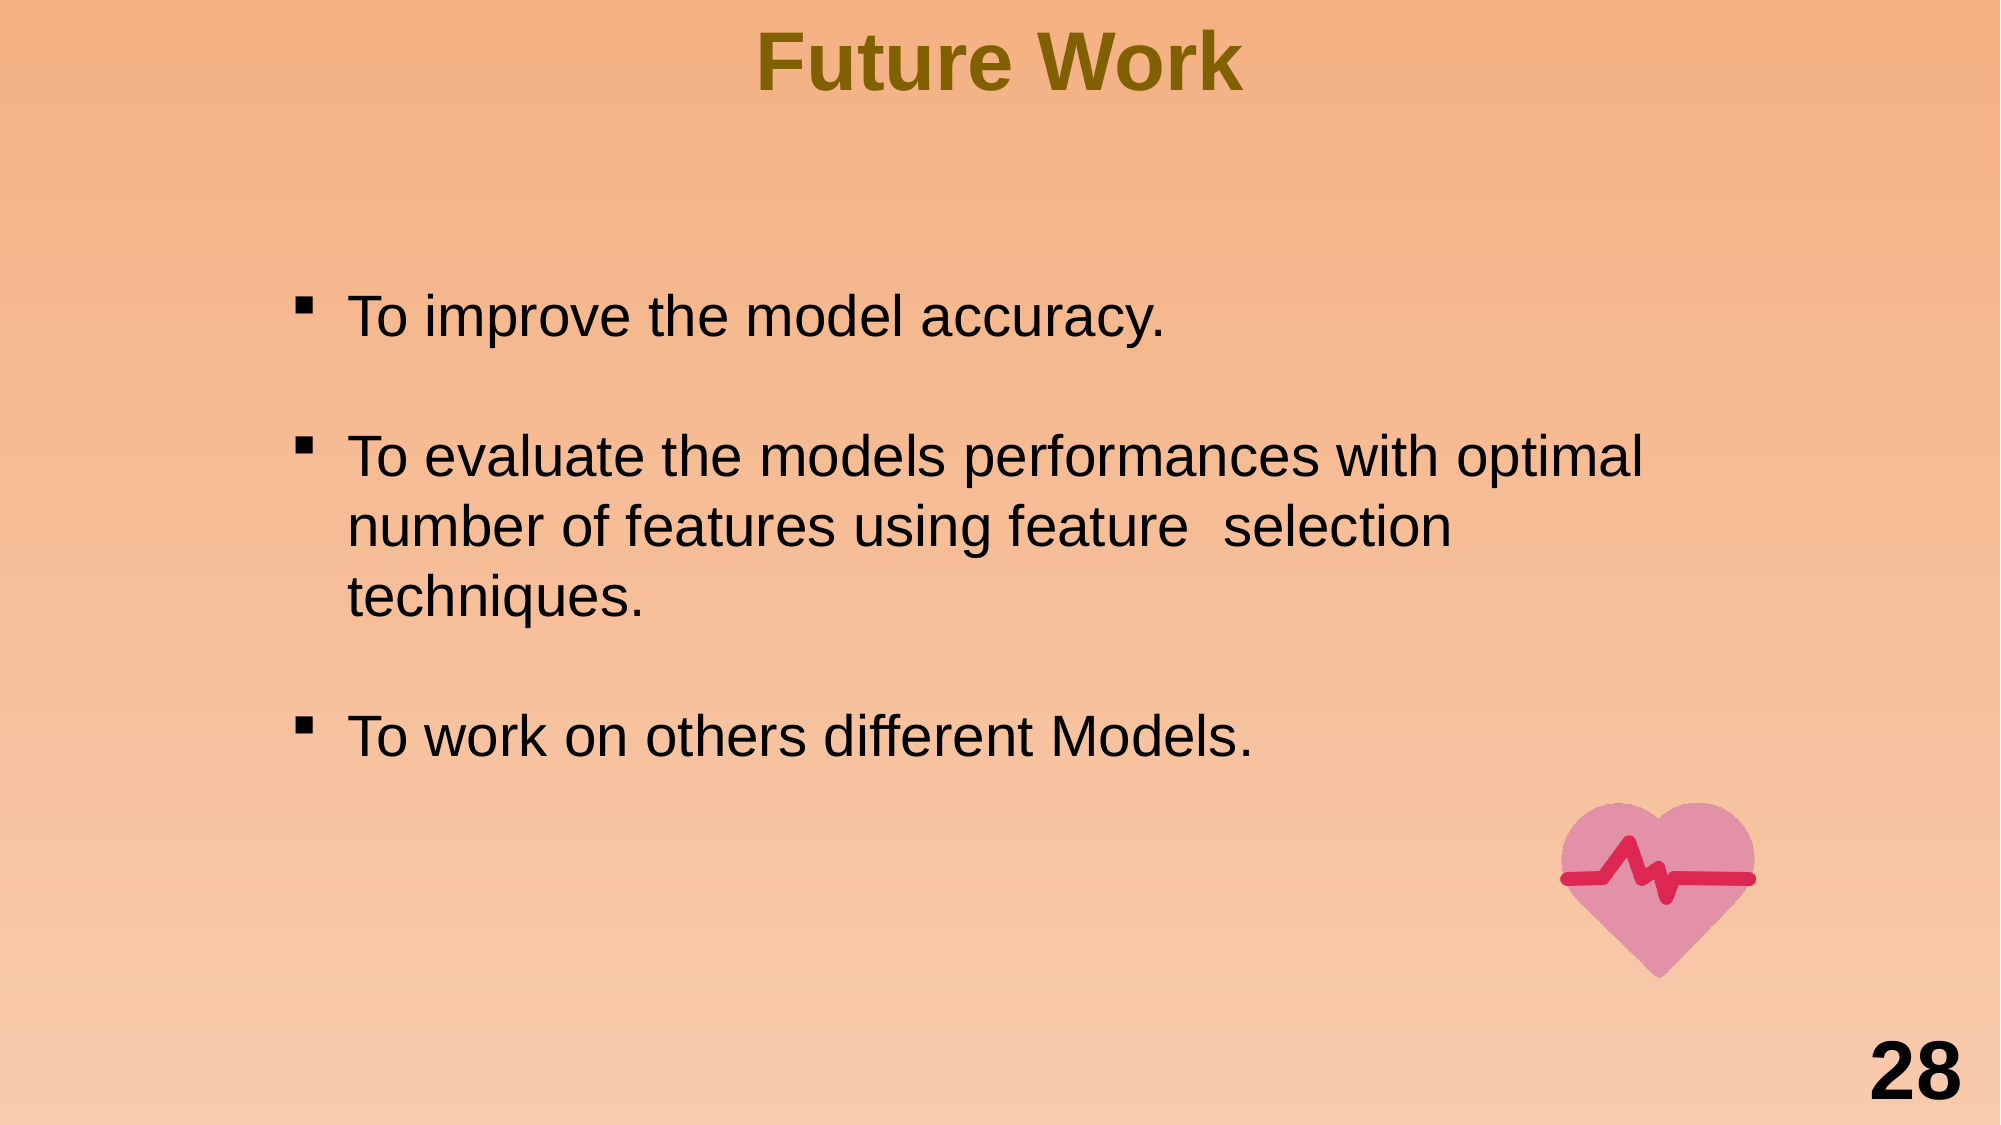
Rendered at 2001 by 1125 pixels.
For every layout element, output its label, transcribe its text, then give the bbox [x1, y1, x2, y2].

text_box Future Work [500, 0, 1500, 115]
picture [1546, 766, 1770, 990]
text_box To improve the model accuracy. To evaluate the models performances with optimal number of features using feature selection techniques. To work on others different Models. [276, 270, 1770, 776]
text_box 28 [1855, 1008, 2000, 1124]
